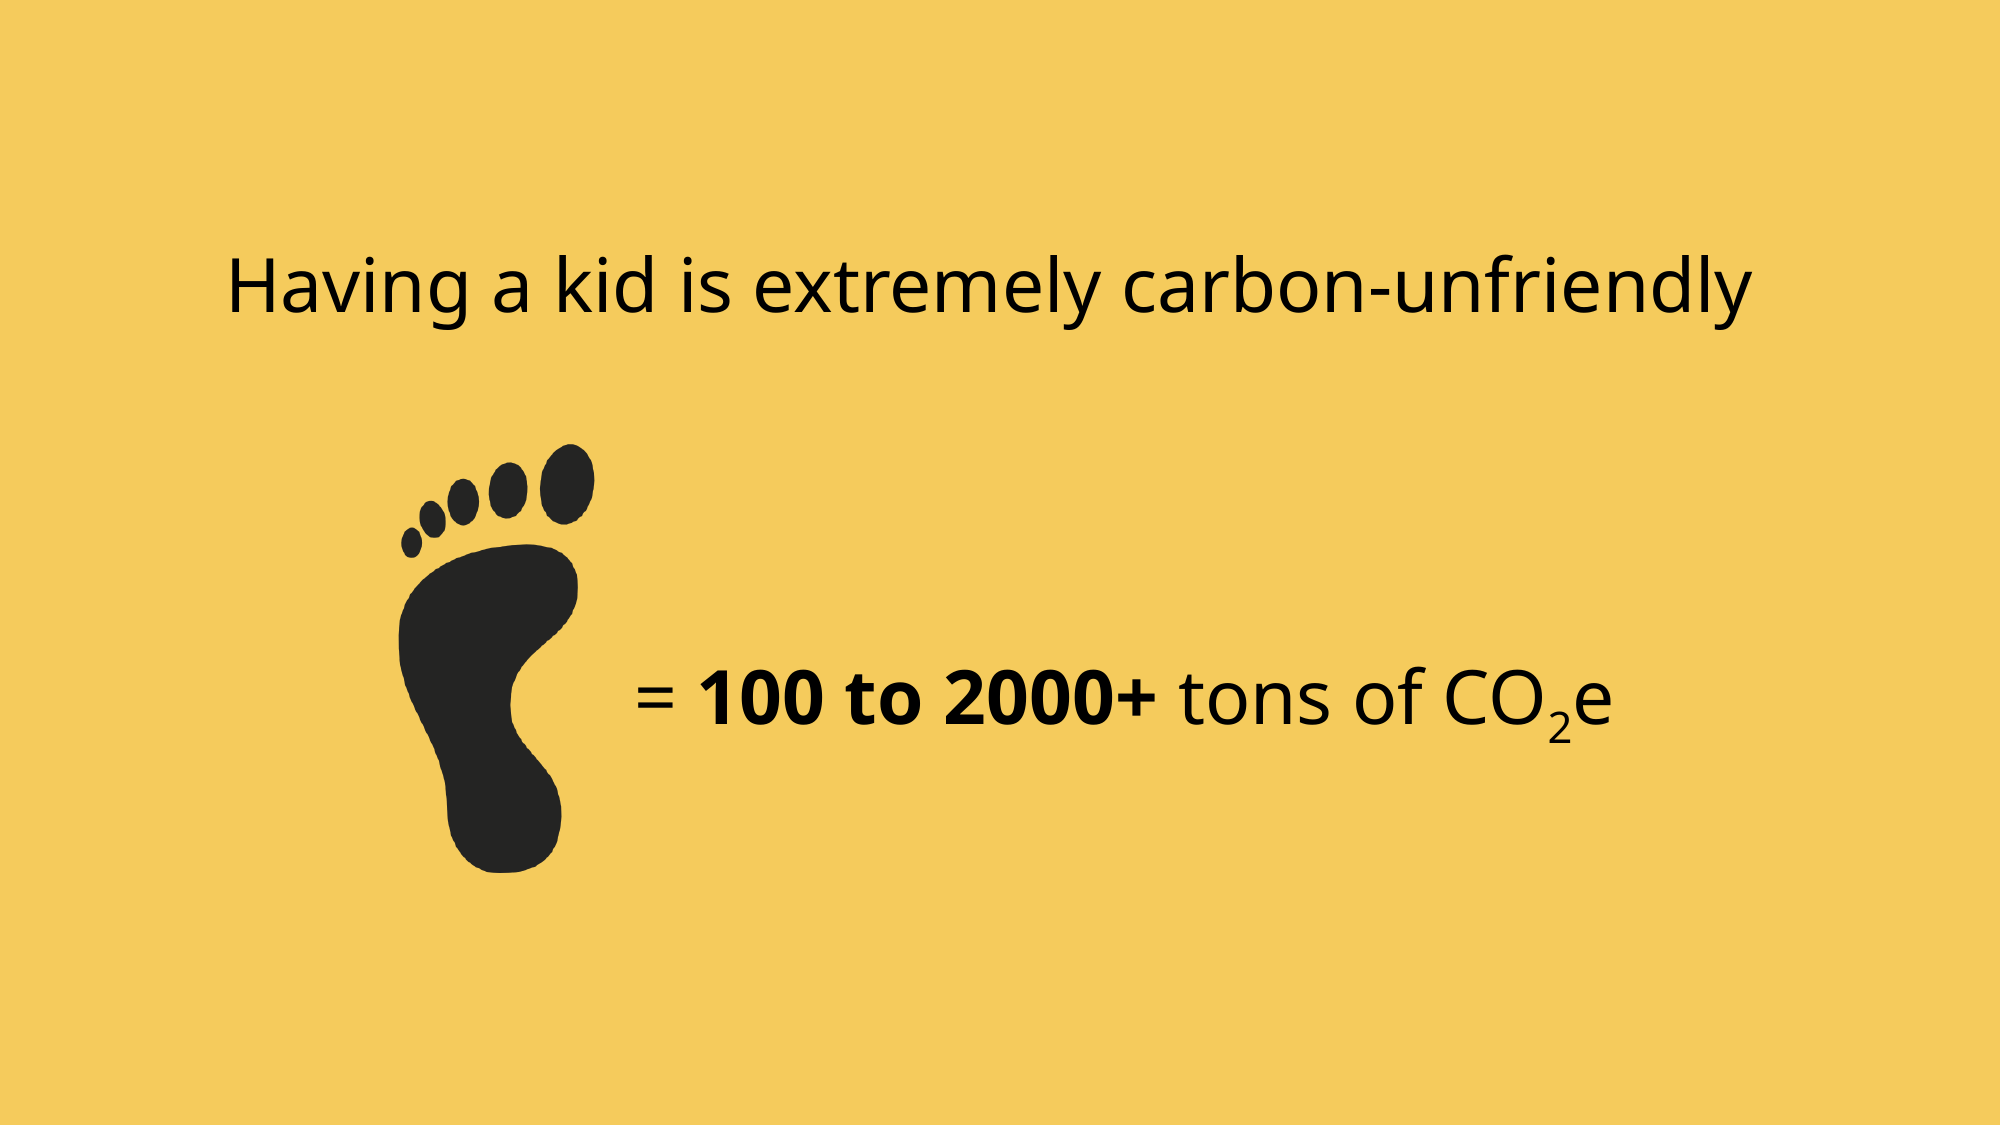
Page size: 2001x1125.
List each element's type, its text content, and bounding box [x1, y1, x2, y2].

text_box = 100 to 2000+ tons of CO2e [710, 642, 1630, 760]
picture [282, 444, 710, 873]
title Having a kid is extremely carbon-unfriendly [127, 179, 1853, 397]
